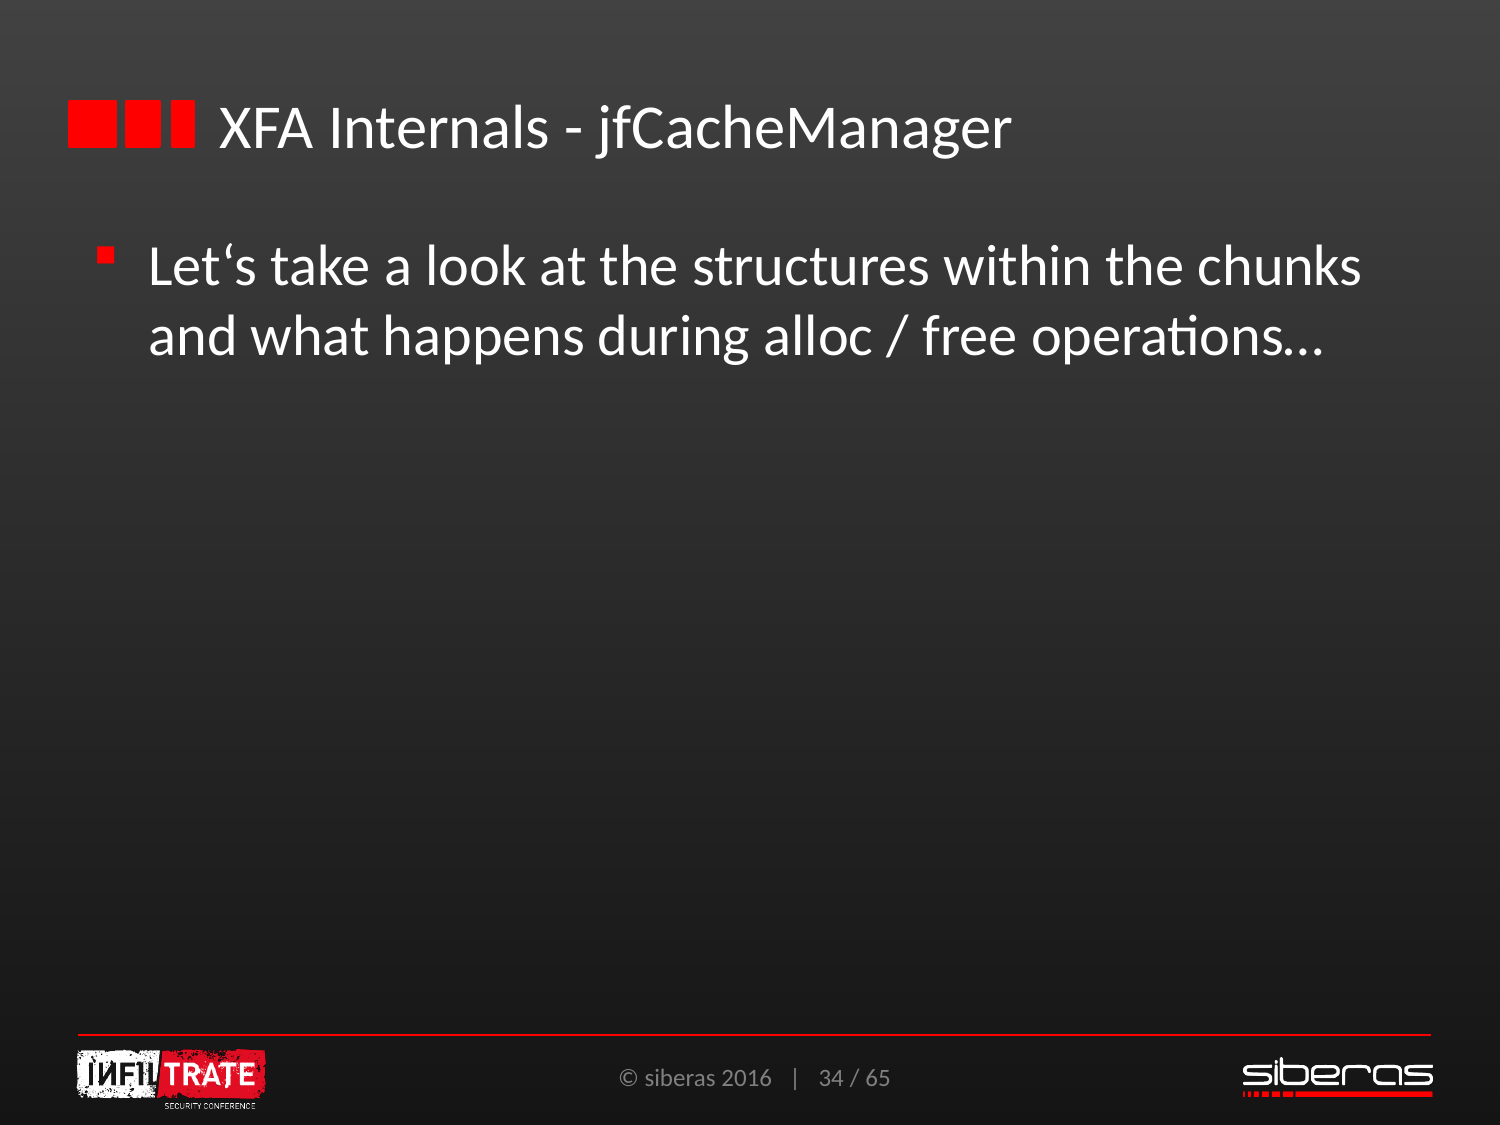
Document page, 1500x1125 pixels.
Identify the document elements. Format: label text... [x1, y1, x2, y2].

list Let‘s take a look at the structures within the chunks and what happens during alloc / free operations… [77, 219, 1447, 1024]
picture [76, 1049, 266, 1109]
picture [1243, 1057, 1433, 1097]
title XFA Internals - jfCacheManager [205, 58, 1420, 189]
